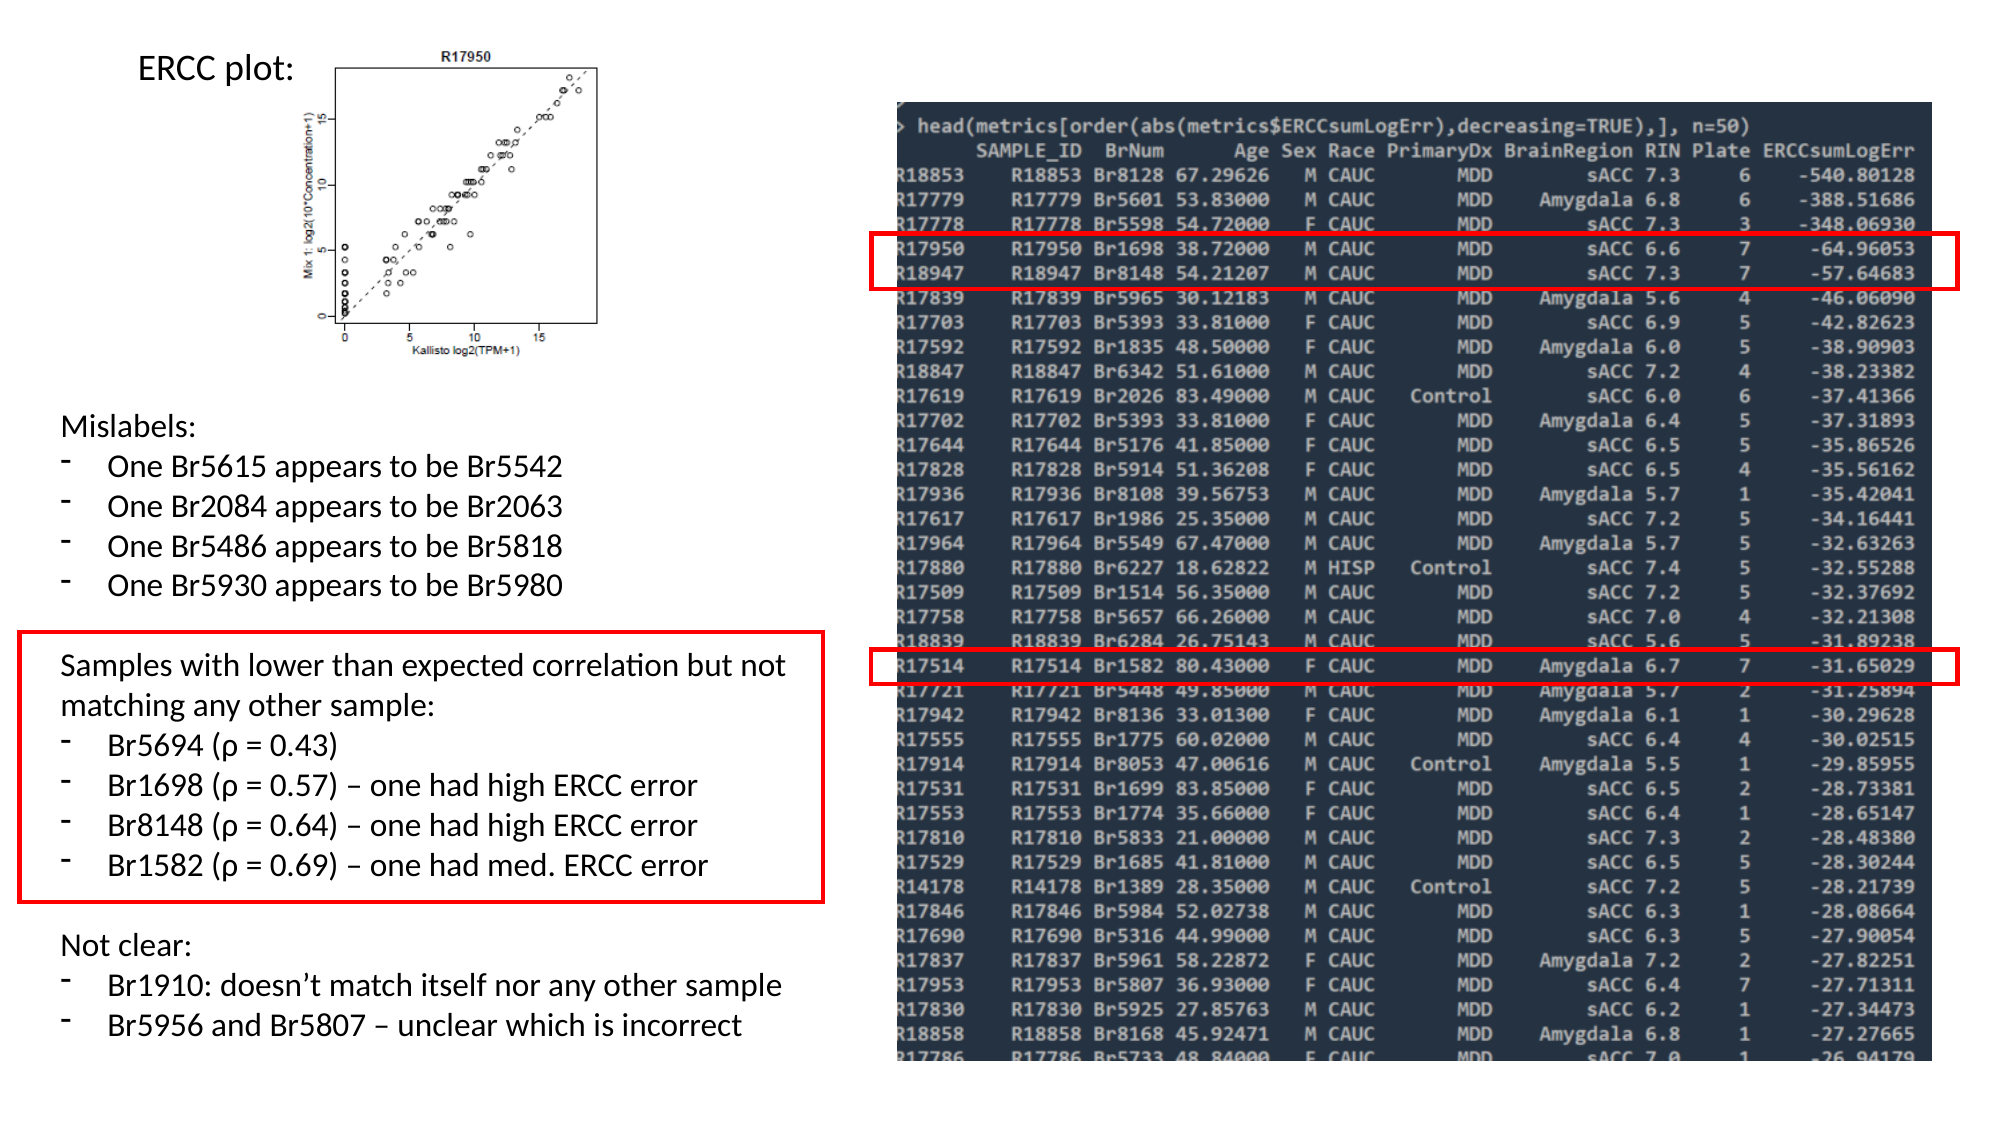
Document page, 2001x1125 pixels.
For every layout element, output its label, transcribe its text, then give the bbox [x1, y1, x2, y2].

text_box [870, 648, 896, 685]
text_box [1932, 233, 1959, 290]
text_box ERCC plot: [123, 35, 311, 96]
picture [301, 49, 608, 360]
text_box [19, 631, 824, 903]
text_box Mislabels: One Br5615 appears to be Br5542 One Br2084 appears to be Br2063 One Br5486 appears to be Br5818 One Br5930 appears to be Br5980 Samples with lower than expected correlation but not matching any other sample: Br5694 (ρ = 0.43) Br1698 (ρ = 0.57) – one had high ERCC error Br8148 (ρ = 0.64) – one had high ERCC error Br1582 (ρ = 0.69) – one had med. ERCC error Not clear: Br1910: doesn’t match itself nor any other sample Br5956 and Br5807 – unclear which is incorrect [45, 903, 807, 1085]
text_box [870, 233, 896, 290]
text_box [1932, 648, 1958, 685]
picture [896, 102, 1932, 1061]
text_box Mislabels: One Br5615 appears to be Br5542 One Br2084 appears to be Br2063 One Br5486 appears to be Br5818 One Br5930 appears to be Br5980 Samples with lower than expected correlation but not matching any other sample: Br5694 (ρ = 0.43) Br1698 (ρ = 0.57) – one had high ERCC error Br8148 (ρ = 0.64) – one had high ERCC error Br1582 (ρ = 0.69) – one had med. ERCC error Not clear: Br1910: doesn’t match itself nor any other sample Br5956 and Br5807 – unclear which is incorrect [45, 396, 807, 631]
